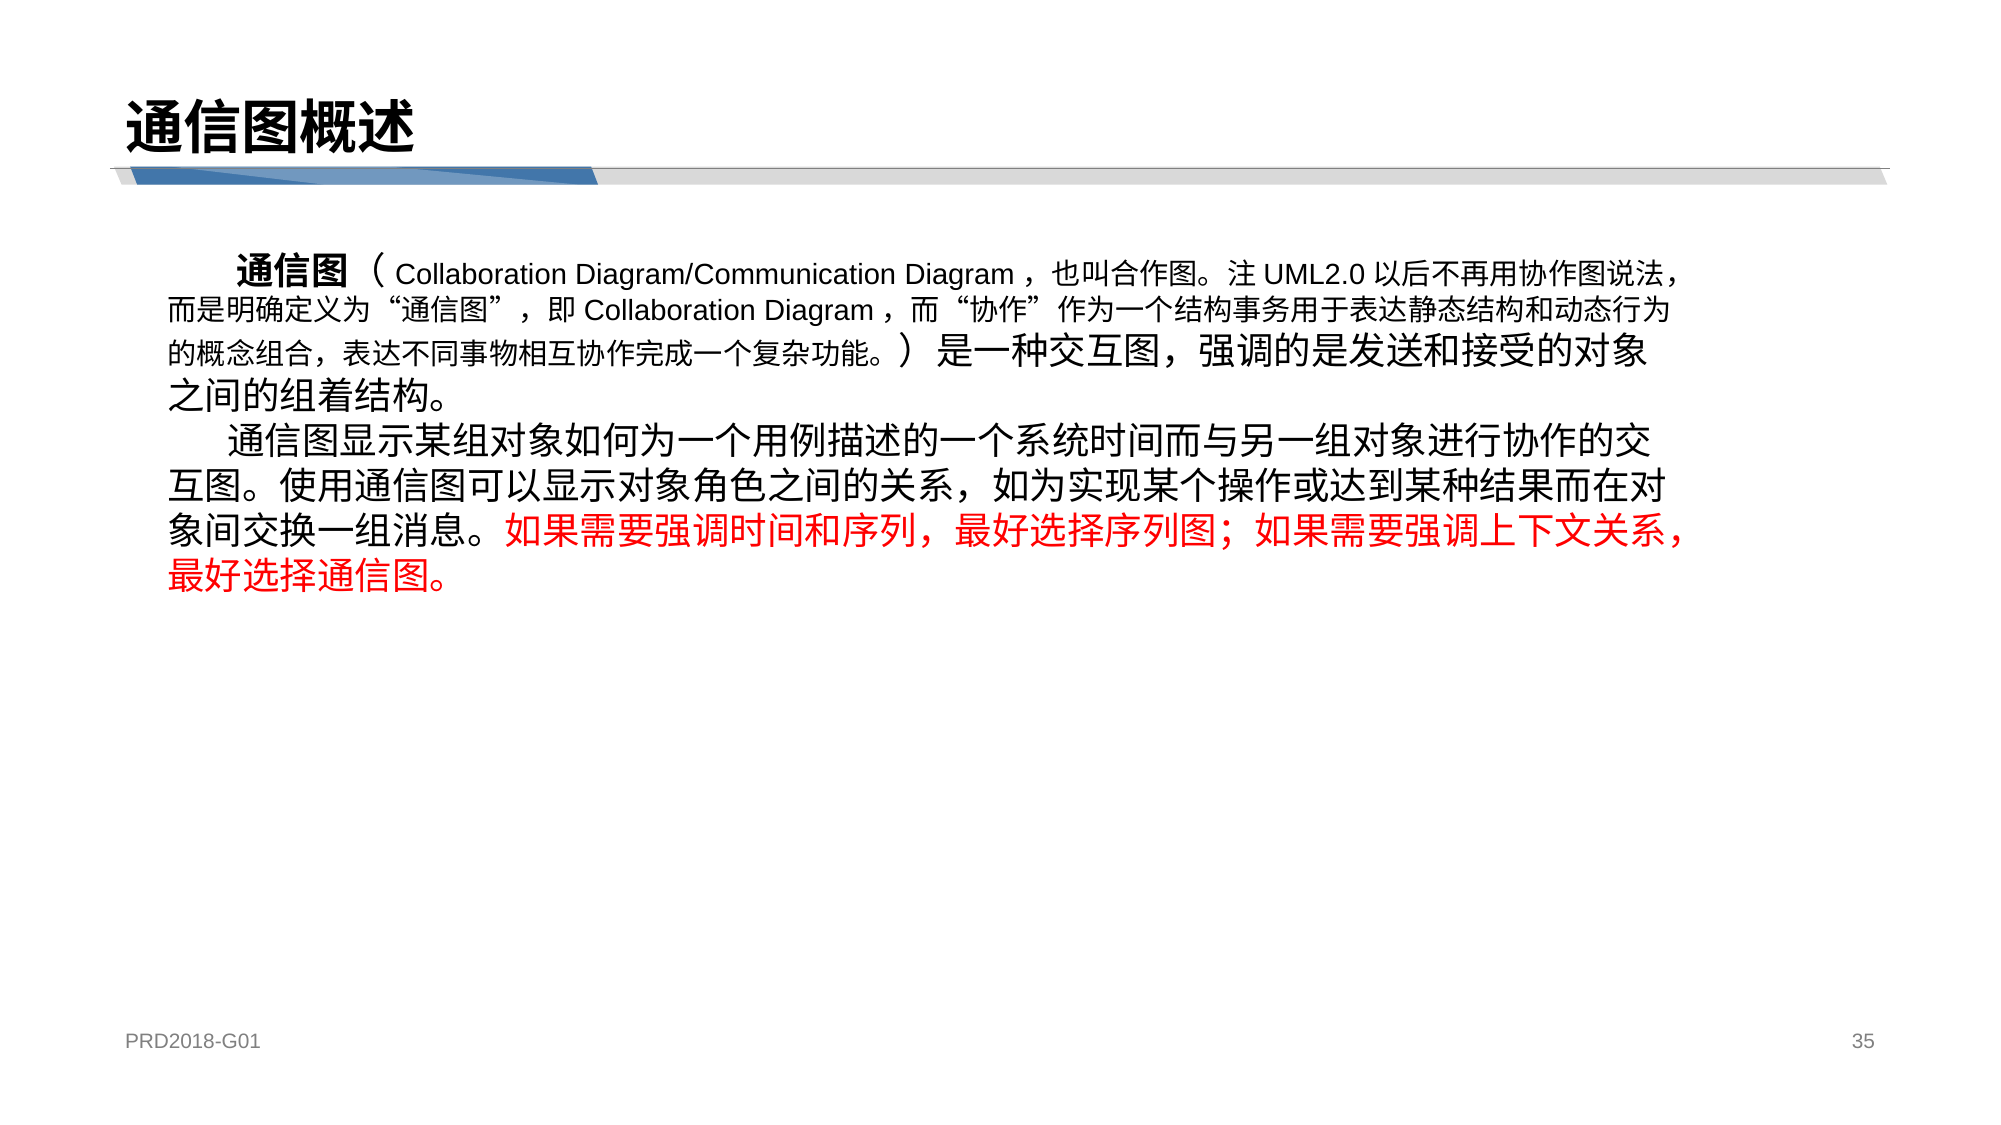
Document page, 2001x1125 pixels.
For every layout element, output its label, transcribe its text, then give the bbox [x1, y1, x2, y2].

footer PRD2018-G01 [109, 1023, 790, 1058]
title 通信图概述 [109, 0, 1890, 169]
text_box 通信图（Collaboration Diagram/Communication Diagram，也叫合作图。注UML2.0以后不再用协作图说法，而是明确定义为“通信图”，即Collaboration Diagram，而“协作”作为一个结构事务用于表达静态结构和动态行为的概念组合，表达不同事物相互协作完成一个复杂功能。）是一种交互图，强调的是发送和接受的对象之间的组着结构。 通信图显示某组对象如何为一个用例描述的一个系统时间而与另一组对象进行协作的交互图。使用通信图可以显示对象角色之间的关系，如为实现某个操作或达到某种结果而在对象间交换一组消息。如果需要强调时间和序列，最好选择序列图；如果需要强调上下文关系，最好选择通信图。 [152, 239, 1694, 604]
slide_number 35 [1412, 1023, 1890, 1058]
